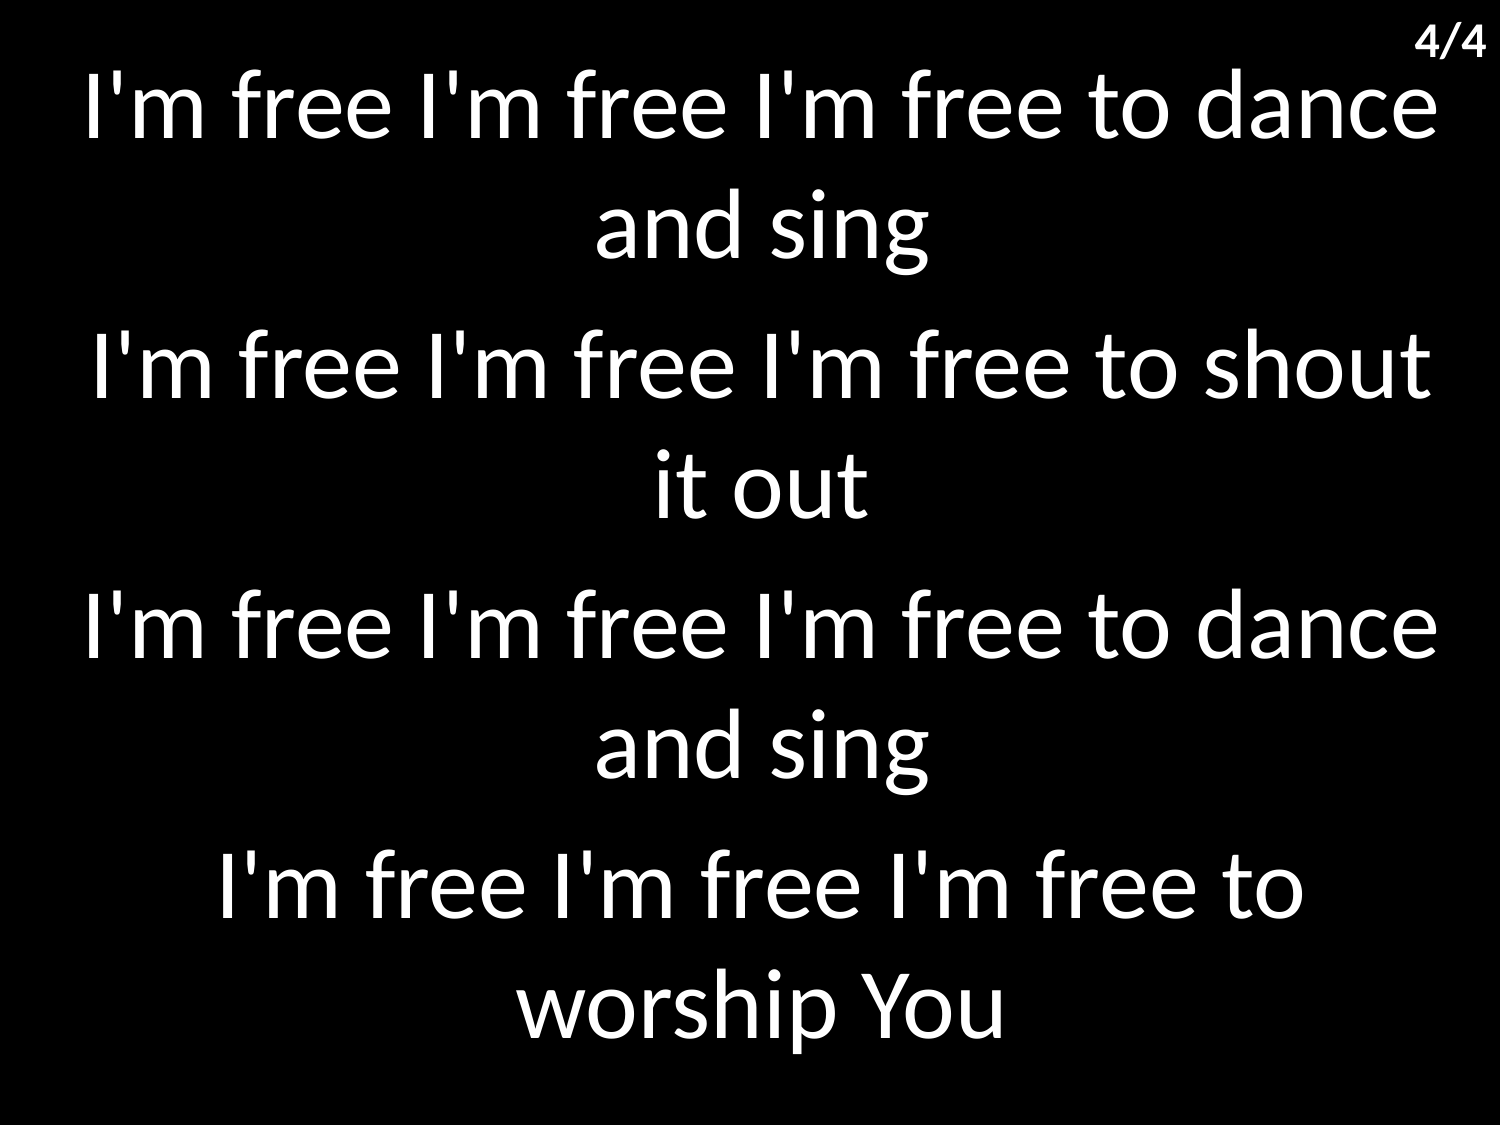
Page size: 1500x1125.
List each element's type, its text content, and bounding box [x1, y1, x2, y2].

text_box 4/4 [1399, 0, 1500, 75]
subtitle I'm free I'm free I'm free to dance and sing I'm free I'm free I'm free to shout it out I'm free I'm free I'm free to dance and sing I'm free I'm free I'm free to worship You [53, 30, 1471, 1094]
